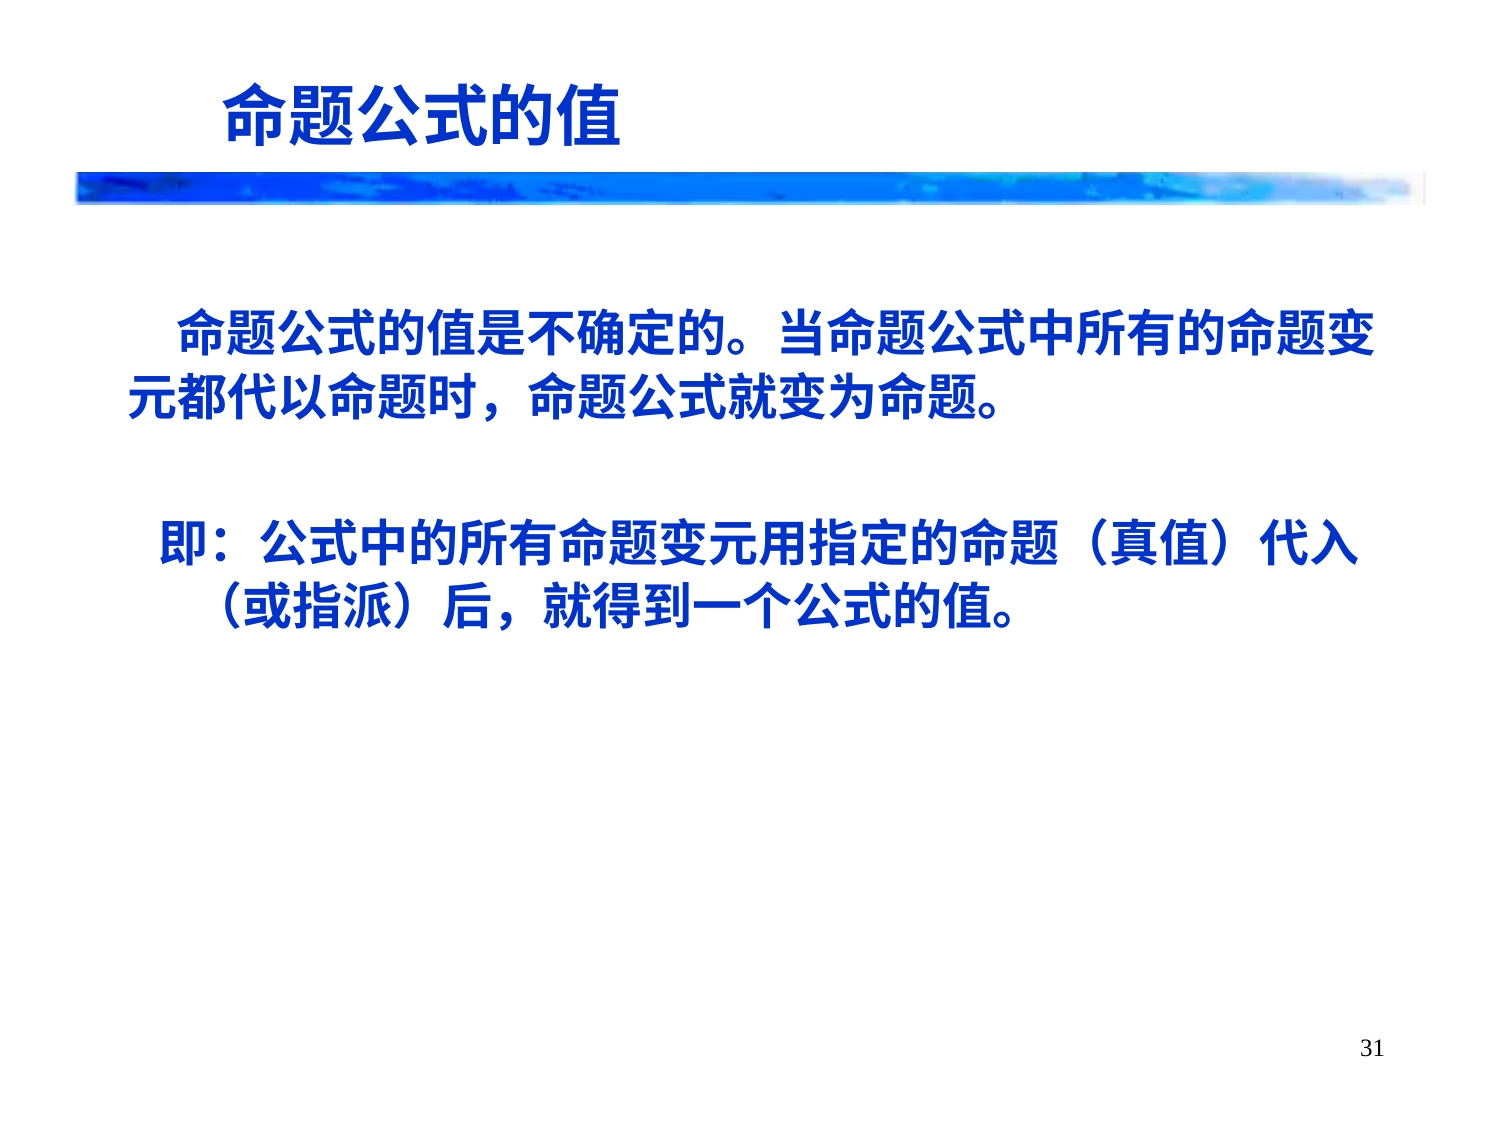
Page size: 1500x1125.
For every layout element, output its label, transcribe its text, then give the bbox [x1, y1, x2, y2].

text_box 命题公式的值 [207, 66, 638, 161]
text_box 31 [1074, 1024, 1400, 1103]
list 即：公式中的所有命题变元用指定的命题（真值）代入（或指派）后，就得到一个公式的值。 [100, 491, 1377, 873]
picture [74, 172, 1426, 205]
title 命题公式的值是不确定的。当命题公式中所有的命题变元都代以命题时，命题公式就变为命题。 [111, 326, 1425, 434]
